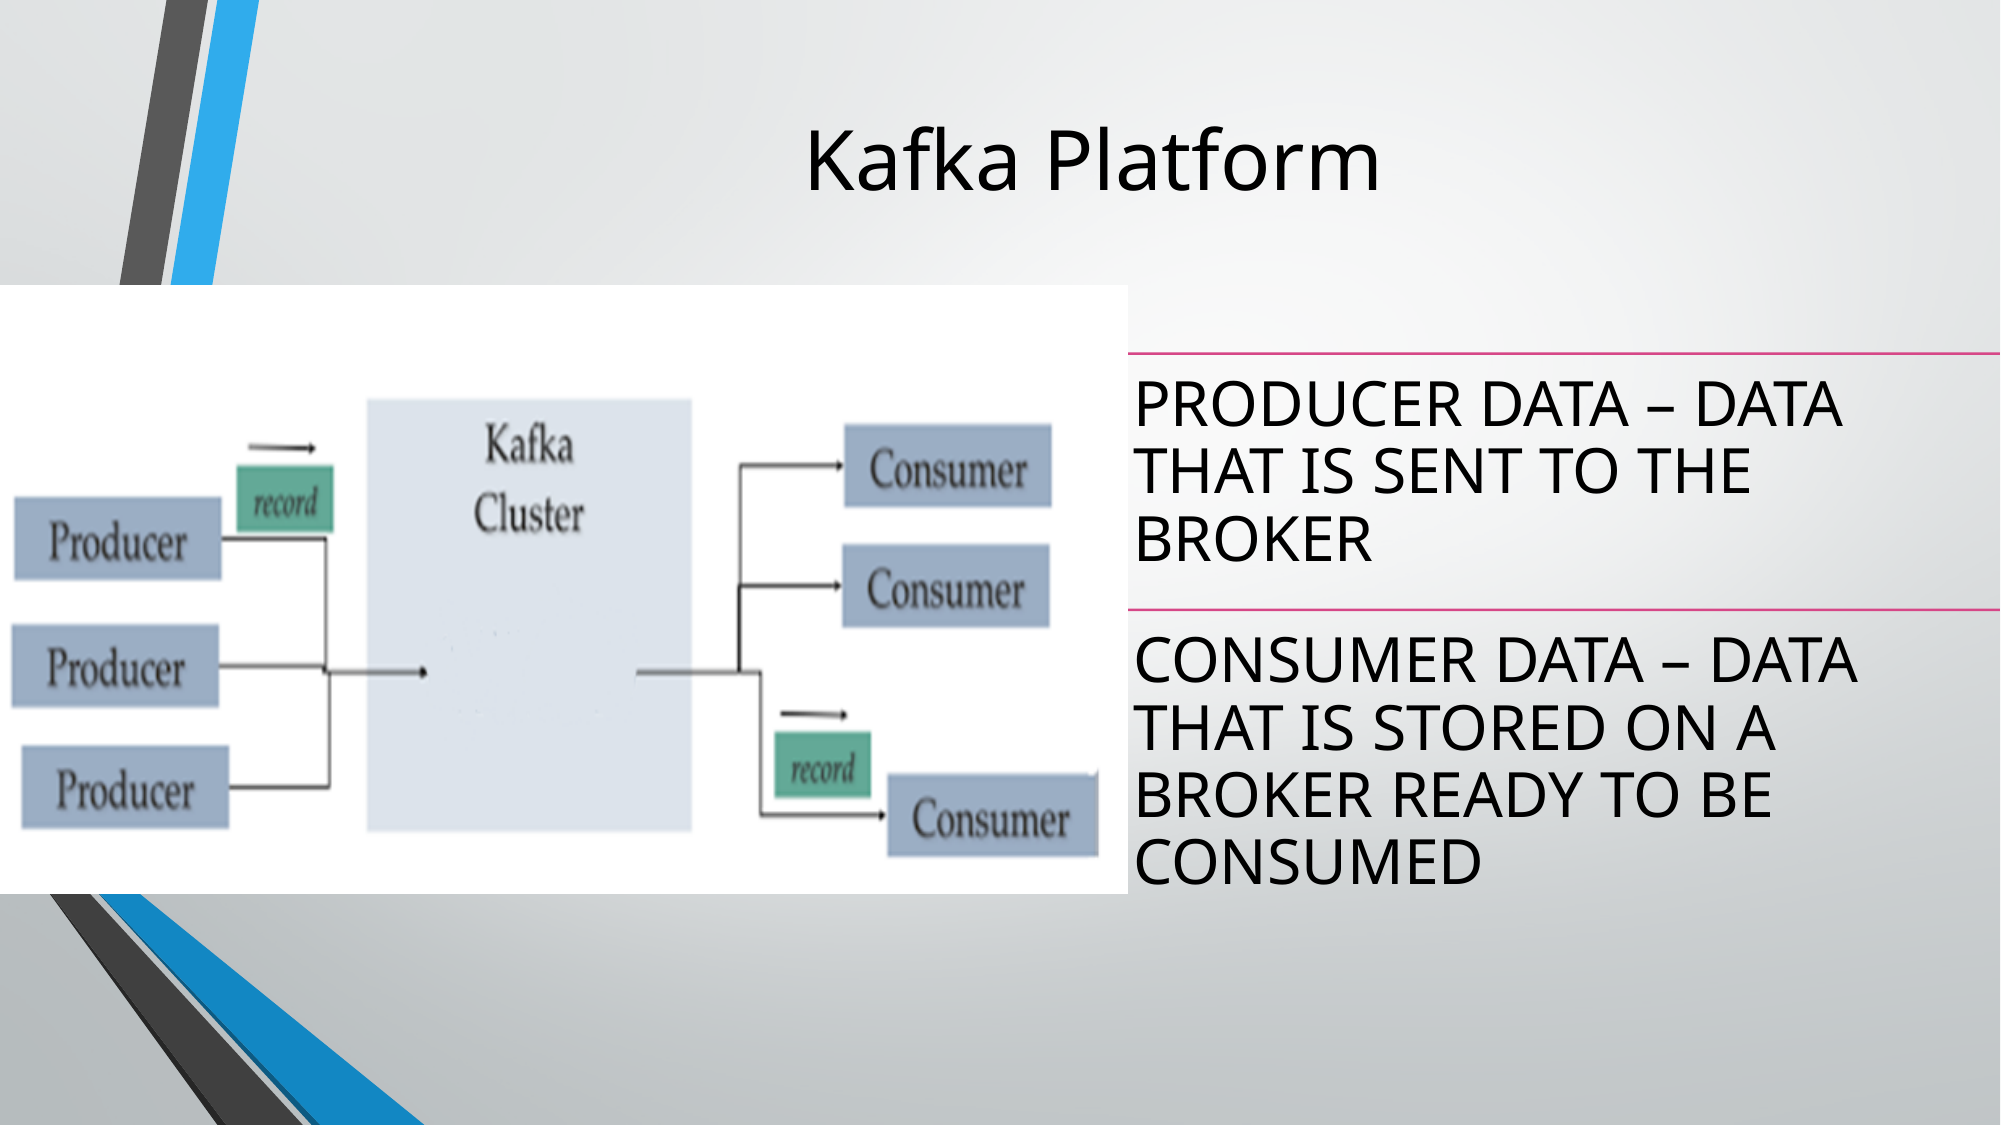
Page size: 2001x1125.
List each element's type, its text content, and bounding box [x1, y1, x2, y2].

picture [0, 284, 1128, 895]
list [1128, 353, 2000, 867]
title Kafka Platform [272, 13, 1916, 301]
